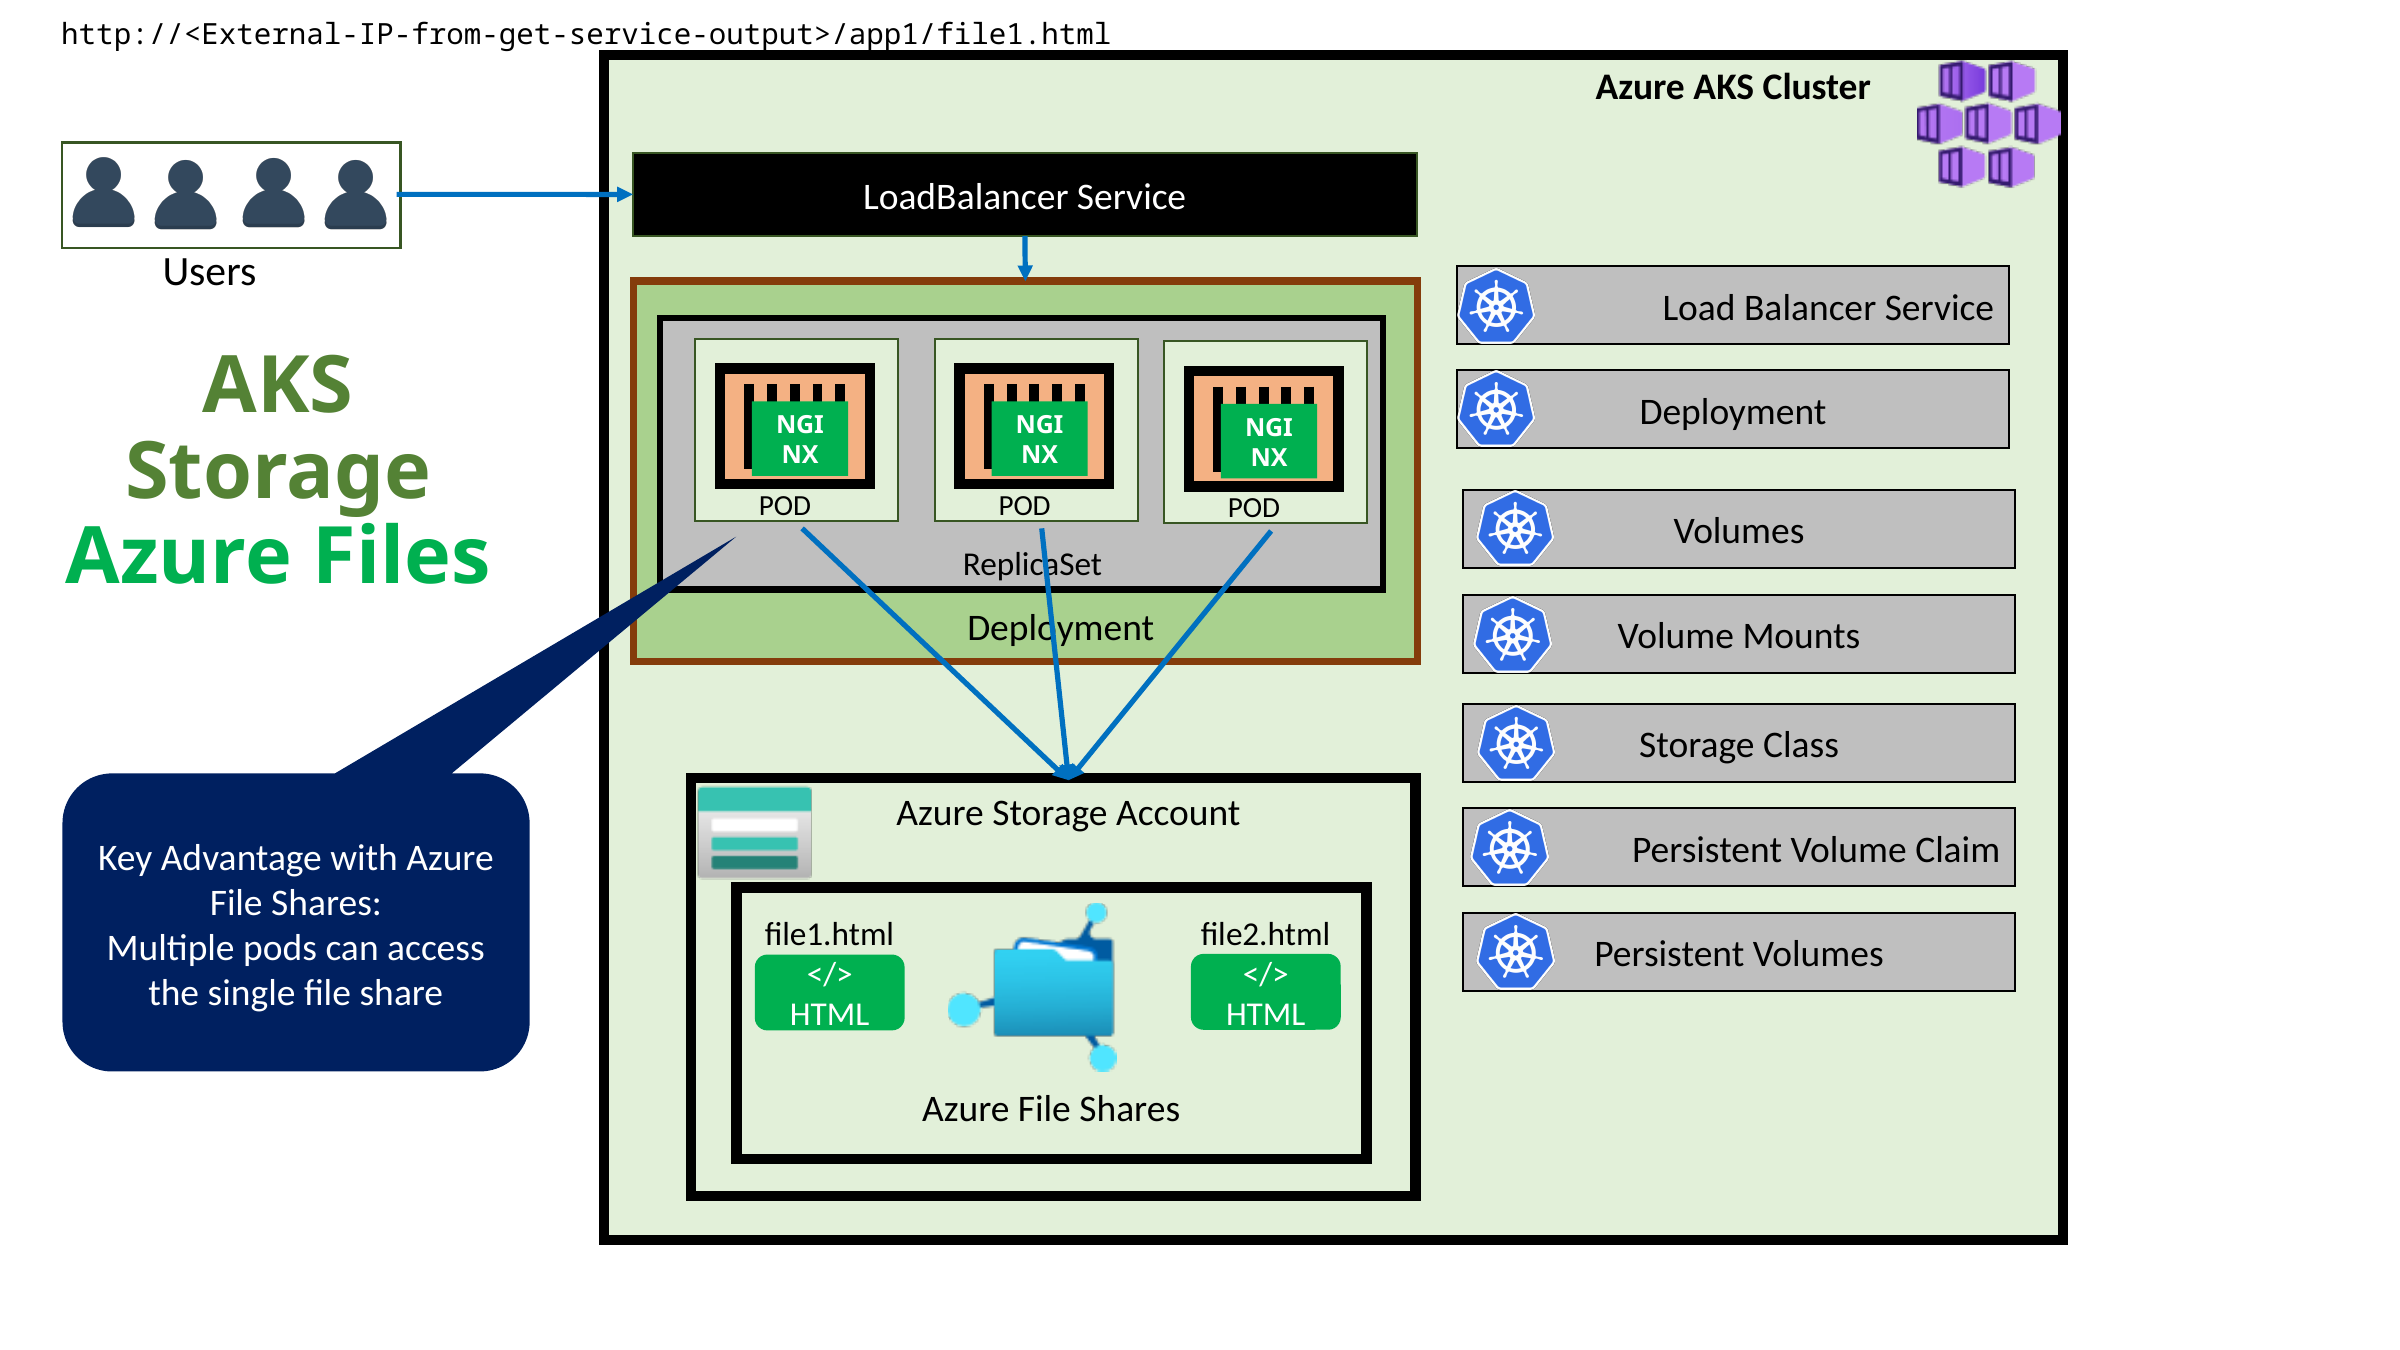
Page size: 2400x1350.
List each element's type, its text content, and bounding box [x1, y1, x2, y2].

picture [1473, 596, 1552, 673]
text_box Volume Mounts [1462, 594, 2016, 674]
picture [1476, 490, 1554, 566]
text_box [1041, 529, 1069, 781]
text_box [603, 54, 2064, 1241]
text_box file2.html [1186, 904, 1346, 959]
picture [1456, 268, 1535, 344]
text_box Storage Class [1462, 703, 2016, 783]
text_box [632, 280, 1418, 663]
text_box Load Balancer Service [1456, 265, 2010, 345]
text_box </> HTML [753, 960, 906, 1032]
text_box file1.html [750, 905, 910, 960]
text_box Azure File Shares [907, 1076, 1196, 1137]
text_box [695, 338, 899, 530]
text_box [1164, 341, 1368, 532]
text_box Users [147, 249, 272, 302]
text_box Persistent Volumes [1462, 912, 2016, 992]
picture [1456, 370, 1535, 447]
text_box Azure Storage Account [881, 781, 1256, 840]
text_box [934, 338, 1138, 530]
text_box AKS Storage Azure Files [26, 375, 530, 571]
picture [1470, 809, 1549, 886]
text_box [62, 142, 401, 249]
picture [948, 903, 1117, 1072]
picture [1477, 705, 1555, 781]
text_box [690, 777, 1416, 1197]
picture [1917, 53, 2061, 196]
picture [695, 773, 815, 893]
text_box Azure AKS Cluster [1580, 54, 1887, 115]
text_box </> HTML [1189, 959, 1342, 1031]
text_box http://<External-IP-from-get-service-output>/app1/file1.html [46, 8, 1127, 91]
picture [1476, 913, 1555, 990]
text_box Persistent Volume Claim [1462, 807, 2016, 887]
text_box LoadBalancer Service [632, 152, 1418, 237]
text_box Volumes [1462, 489, 2016, 569]
text_box [659, 317, 1384, 591]
text_box Key Advantage with Azure File Shares: Multiple pods can access the single file share [61, 535, 737, 1073]
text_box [1068, 531, 1272, 781]
text_box Deployment [1456, 369, 2010, 449]
text_box [735, 886, 1367, 1160]
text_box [802, 529, 1041, 781]
